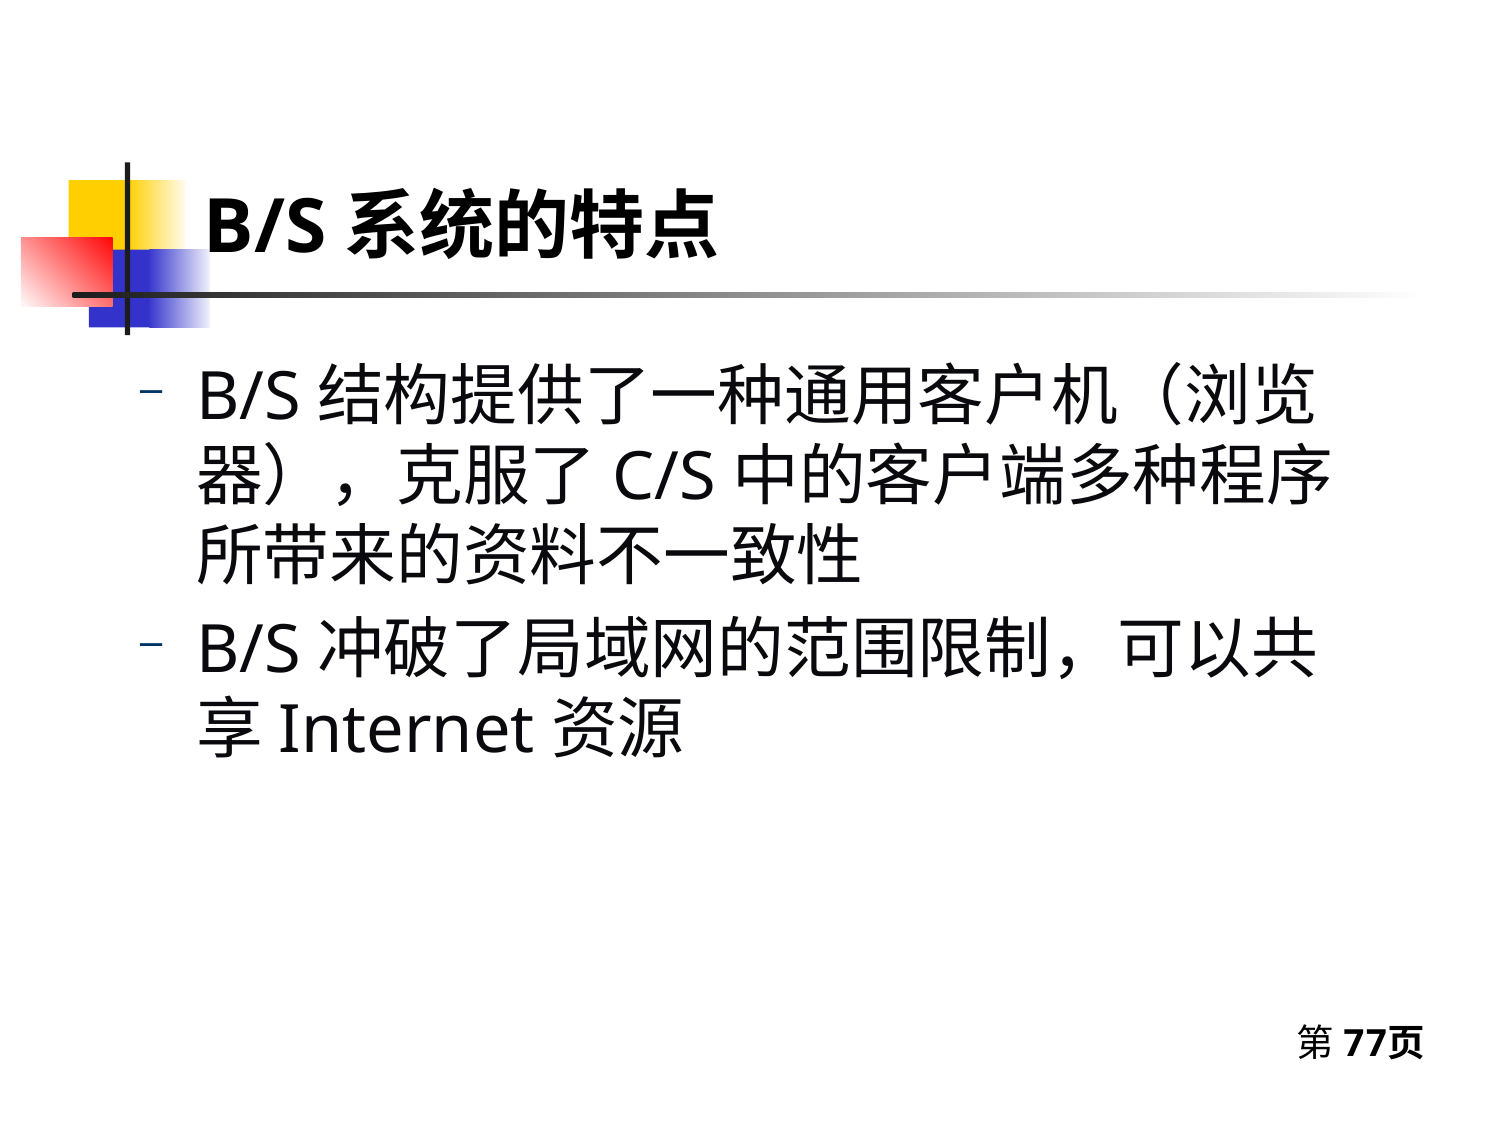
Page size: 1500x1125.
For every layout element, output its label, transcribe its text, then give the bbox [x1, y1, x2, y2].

title B/S系统的特点 [188, 34, 1468, 276]
list B/S结构提供了一种通用客户机（浏览器），克服了C/S中的客户端多种程序所带来的资料不一致性 B/S冲破了局域网的范围限制，可以共享Internet资源 [124, 345, 1401, 984]
